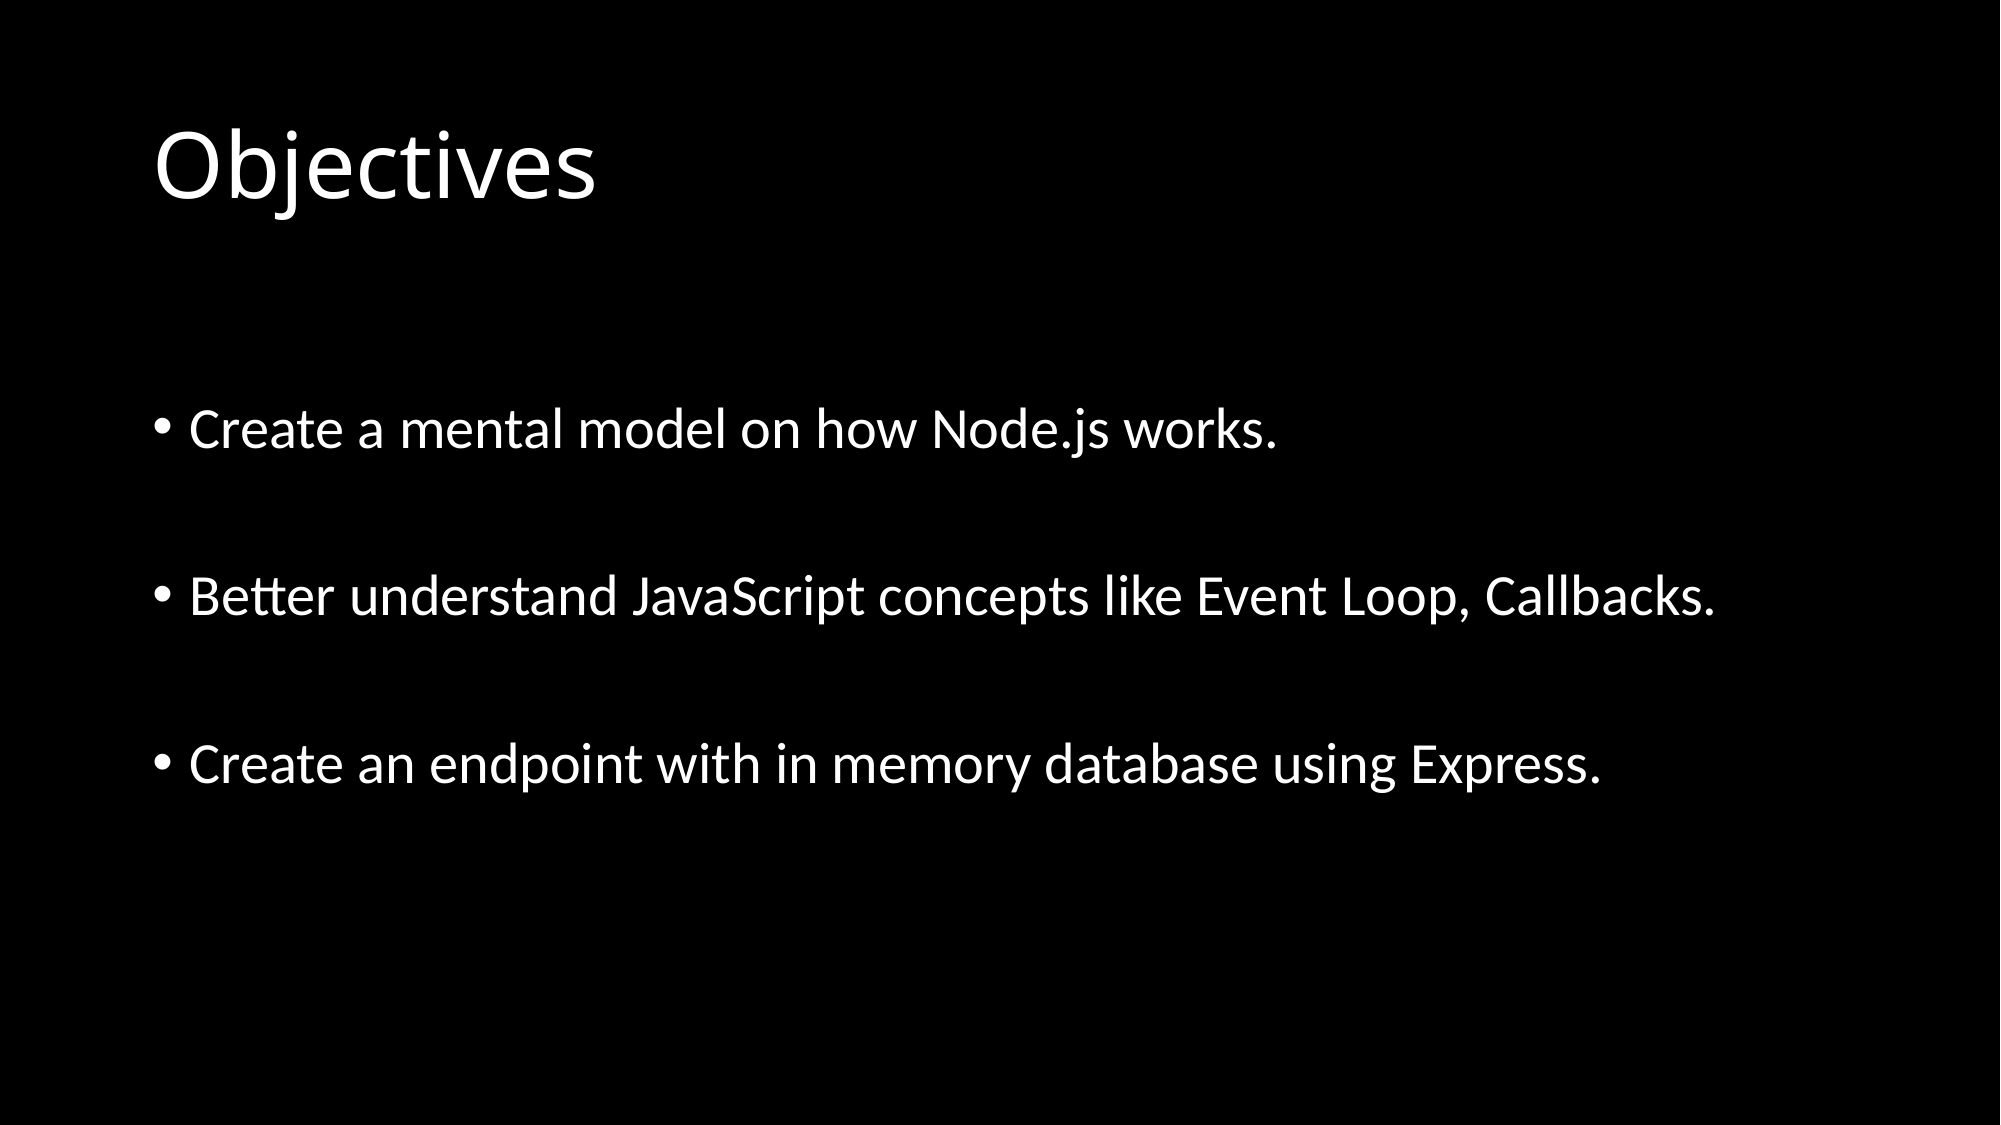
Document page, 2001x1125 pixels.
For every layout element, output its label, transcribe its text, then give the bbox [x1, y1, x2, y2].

list Create a mental model on how Node.js works. Better understand JavaScript concepts like Event Loop, Callbacks. Create an endpoint with in memory database using Express. [137, 299, 1863, 1014]
title Objectives [137, 59, 1863, 278]
